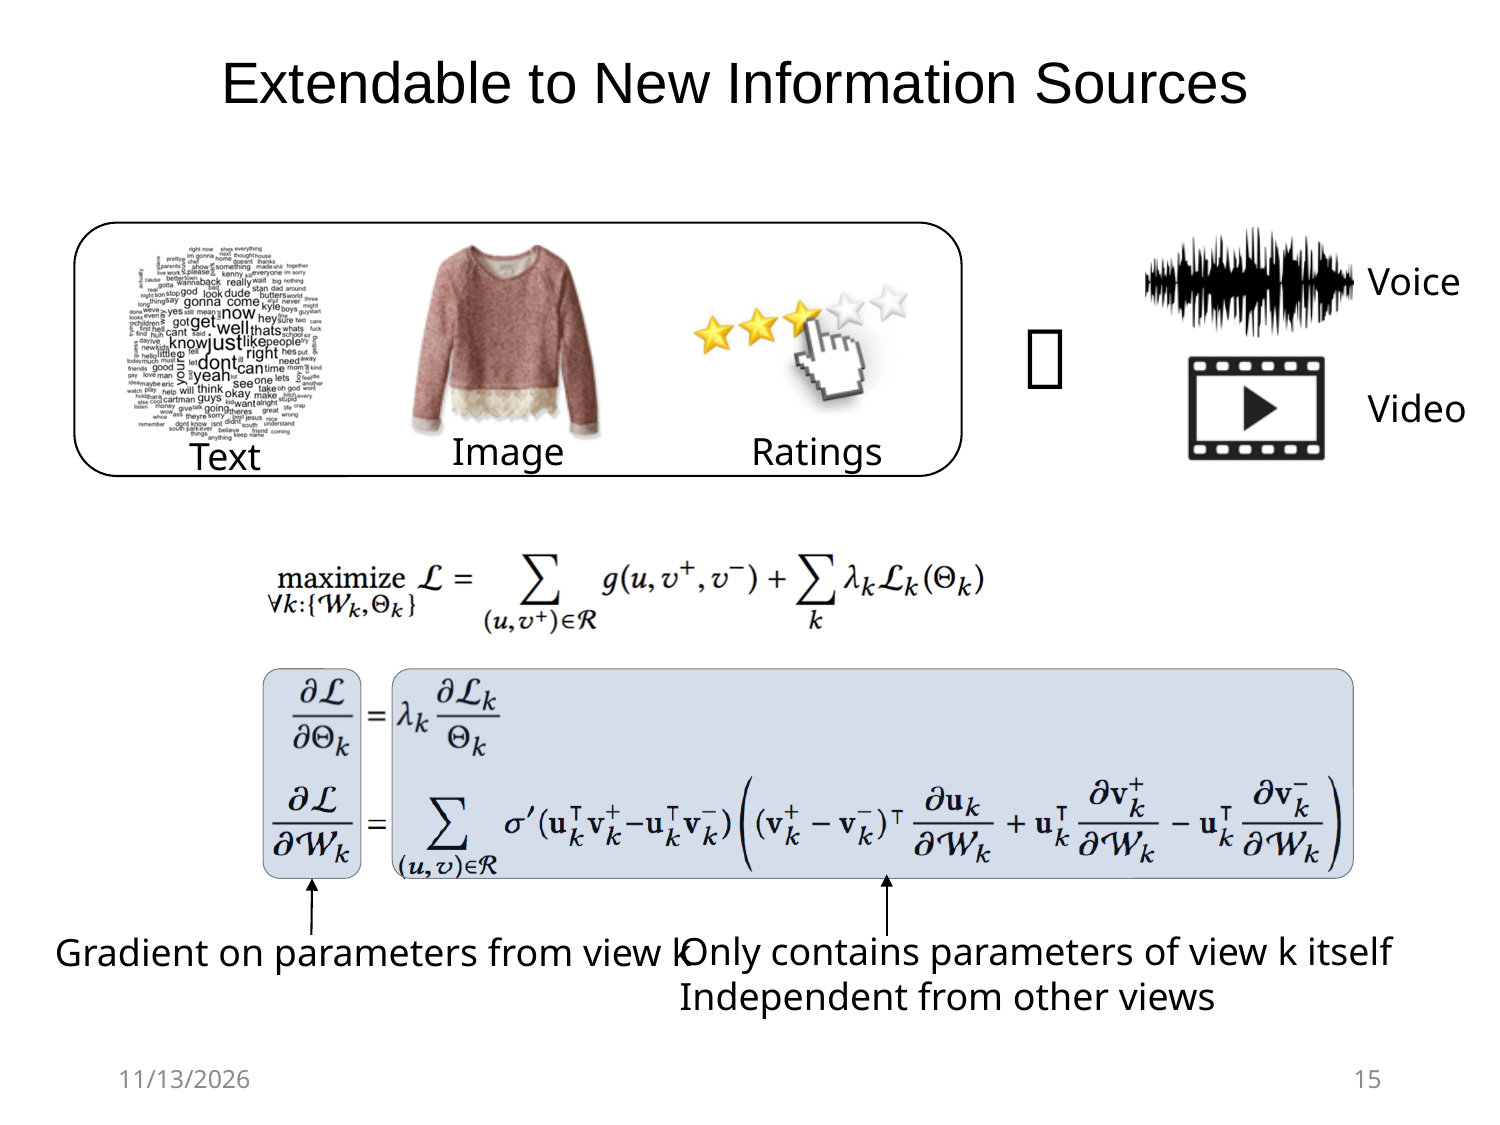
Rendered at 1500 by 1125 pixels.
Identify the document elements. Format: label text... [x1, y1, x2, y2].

text_box Video [1352, 377, 1482, 438]
text_box Ratings [736, 420, 898, 481]
slide_number 15 [993, 1058, 1397, 1103]
text_box Image [437, 444, 580, 481]
text_box [262, 670, 271, 871]
picture [265, 661, 1348, 879]
picture [119, 238, 331, 450]
text_box [73, 221, 963, 478]
picture [396, 245, 607, 444]
text_box Text [174, 450, 276, 486]
text_box Only contains parameters of view k itself Independent from other views [664, 920, 1408, 1026]
text_box Gradient on parameters from view k [40, 921, 664, 981]
picture [673, 277, 933, 416]
text_box [513, 668, 1354, 874]
text_box Voice [1354, 250, 1476, 311]
picture [1145, 226, 1354, 338]
text_box ➕ [1005, 299, 1102, 414]
picture [251, 540, 994, 642]
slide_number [103, 1058, 507, 1103]
title Extendable to New Information Sources [74, 14, 1397, 123]
picture [1184, 354, 1329, 463]
